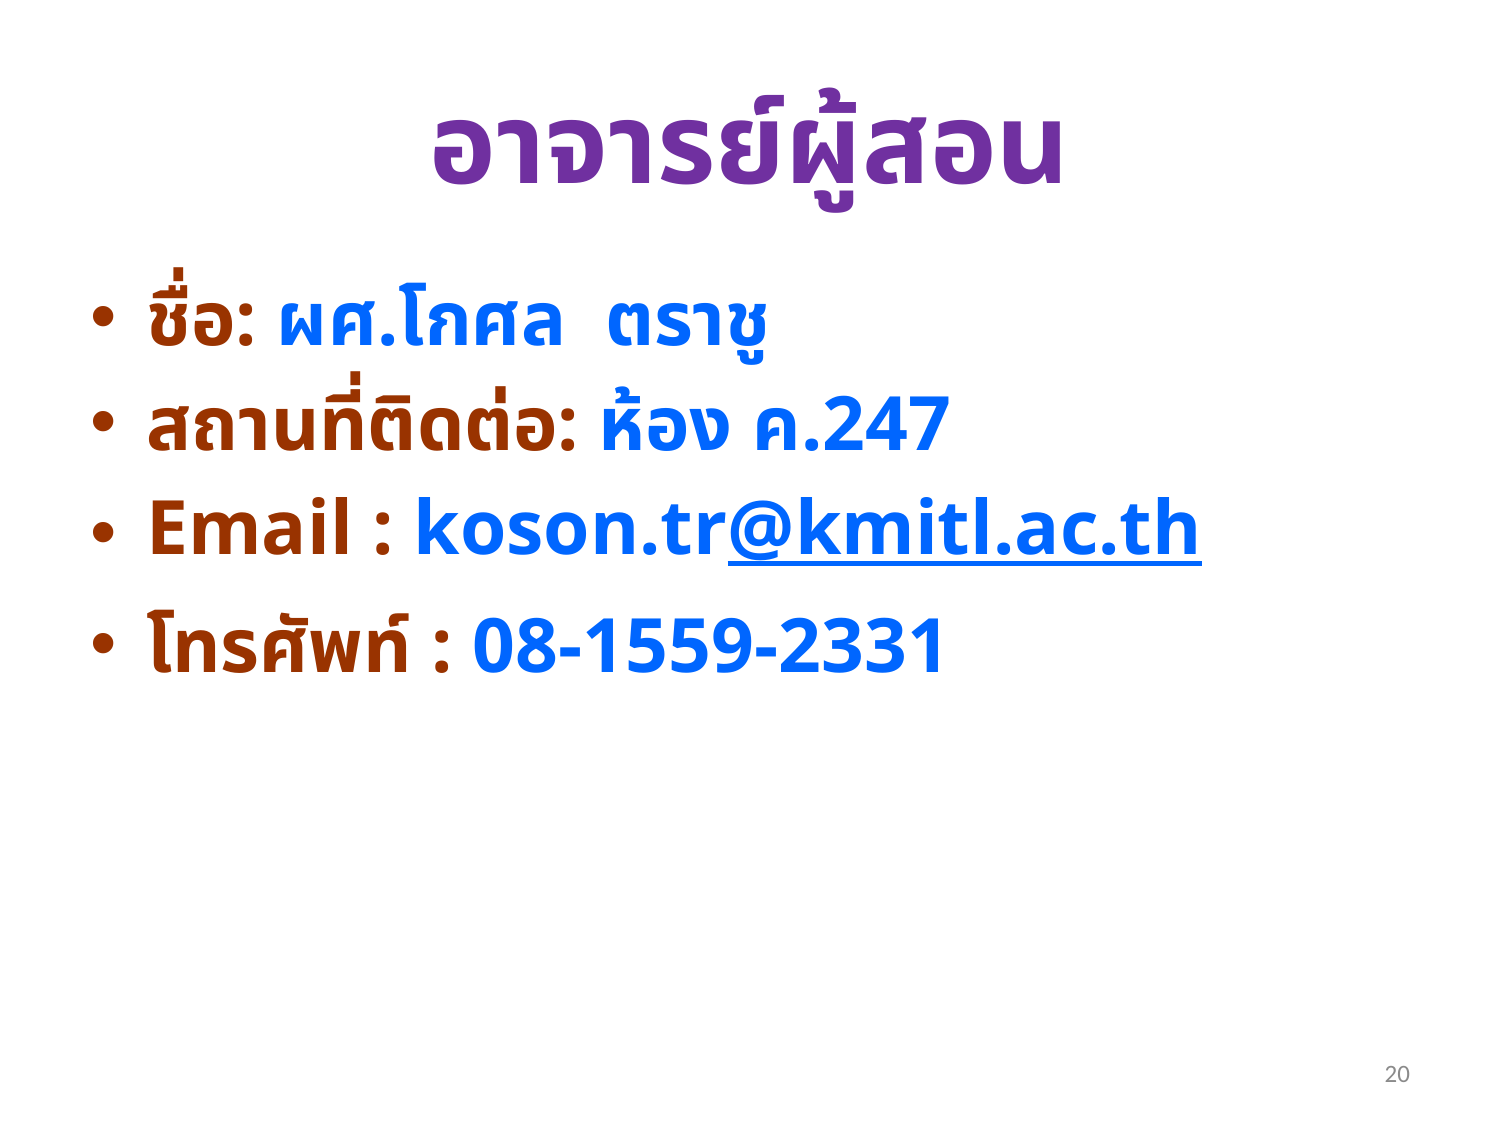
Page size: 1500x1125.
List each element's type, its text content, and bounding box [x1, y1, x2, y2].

list ชื่อ: ผศ.โกศล ตราชู สถานที่ติดต่อ: ห้อง ค.247 Email : koson.tr@kmitl.ac.th โทรศัพท์ : 08-1559-2331 [75, 262, 1425, 1005]
title อาจารย์ผู้สอน [75, 45, 1425, 233]
slide_number 20 [1074, 1042, 1425, 1103]
